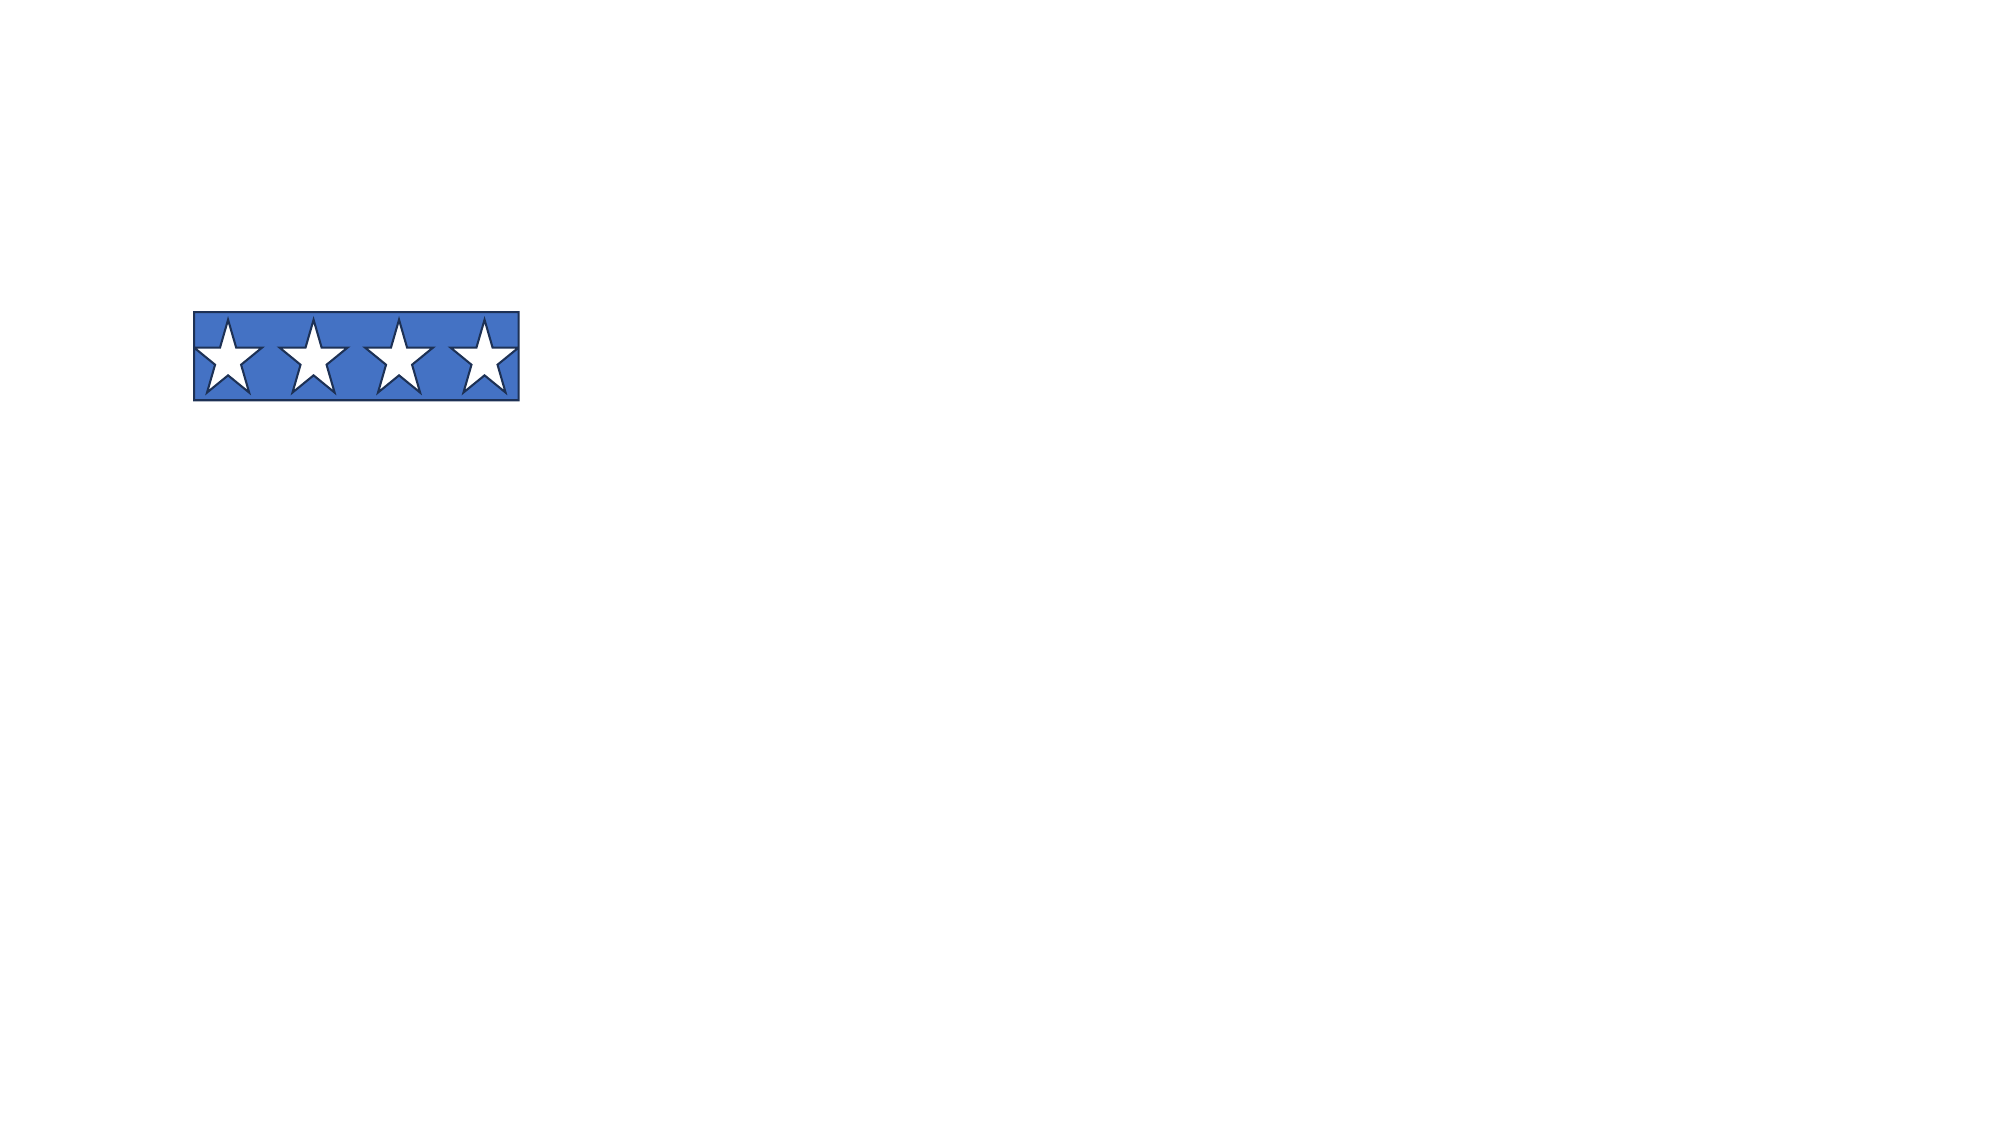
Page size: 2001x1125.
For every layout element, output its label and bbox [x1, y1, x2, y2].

text_box [193, 311, 520, 402]
